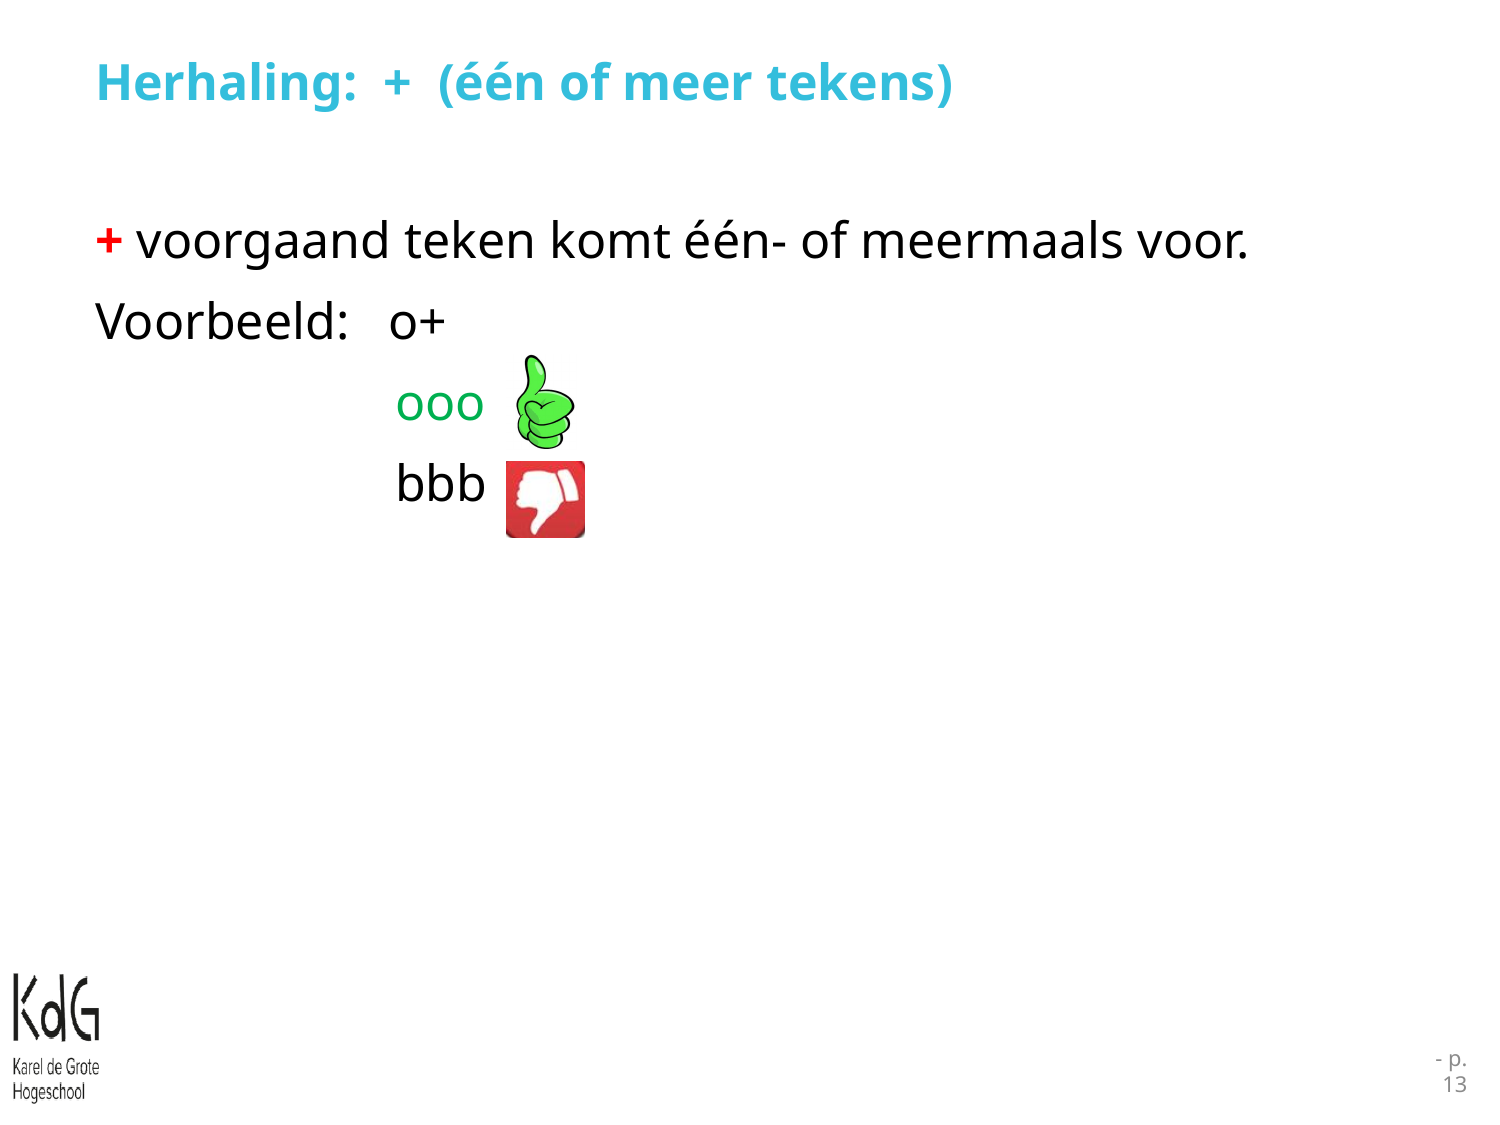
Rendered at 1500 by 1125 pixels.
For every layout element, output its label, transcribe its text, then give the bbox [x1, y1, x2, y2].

title Herhaling: + (één of meer tekens) [94, 42, 1412, 201]
picture [5, 928, 124, 1114]
slide_number - p.13 [1411, 1042, 1483, 1103]
list + voorgaand teken komt één- of meermaals voor. Voorbeeld: o+ ooo bbb [94, 201, 1412, 1006]
picture [505, 354, 577, 450]
picture [505, 461, 585, 539]
